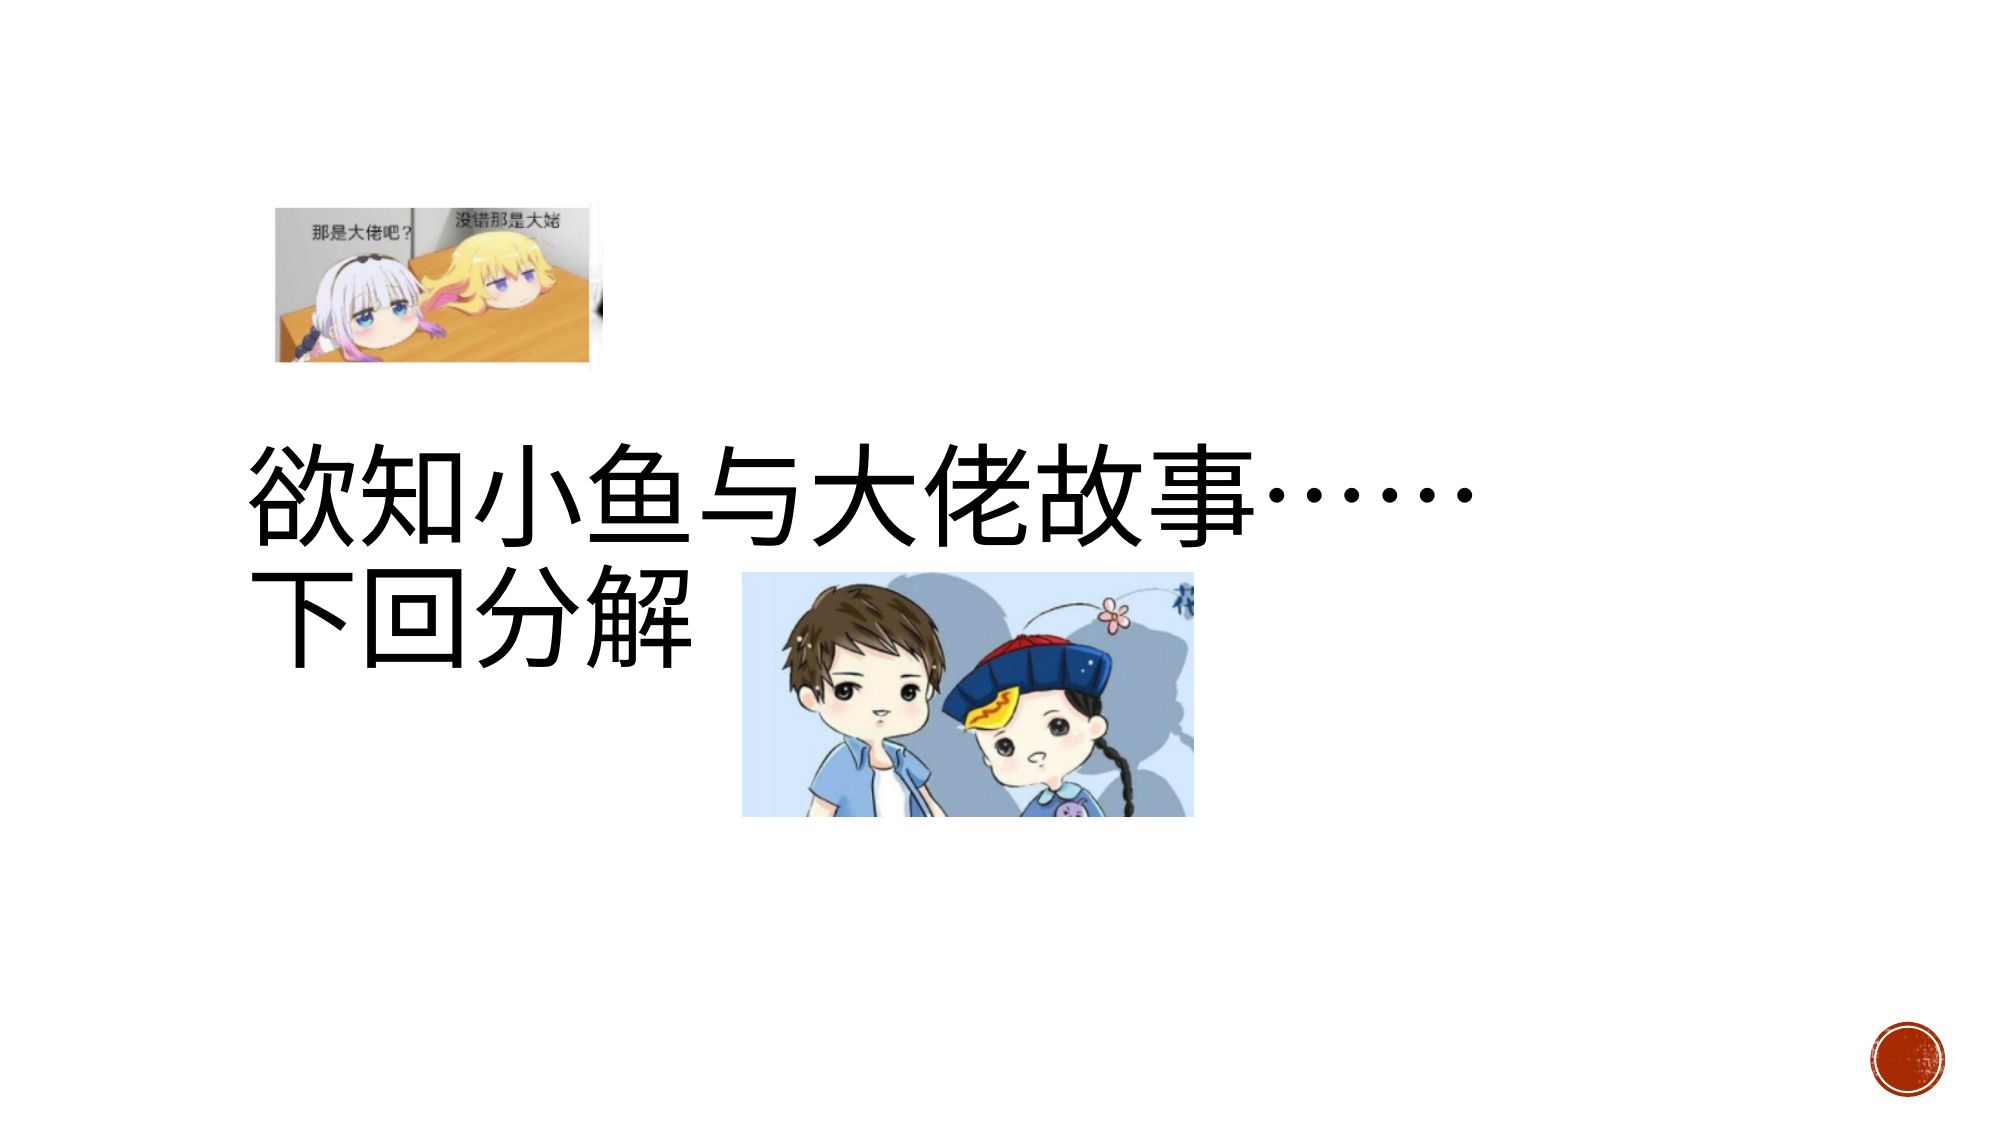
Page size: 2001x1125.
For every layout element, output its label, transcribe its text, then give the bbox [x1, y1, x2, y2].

picture [264, 203, 603, 370]
picture [742, 572, 1194, 817]
title 欲知小鱼与大佬故事…… 下回分解 [231, 430, 1882, 695]
